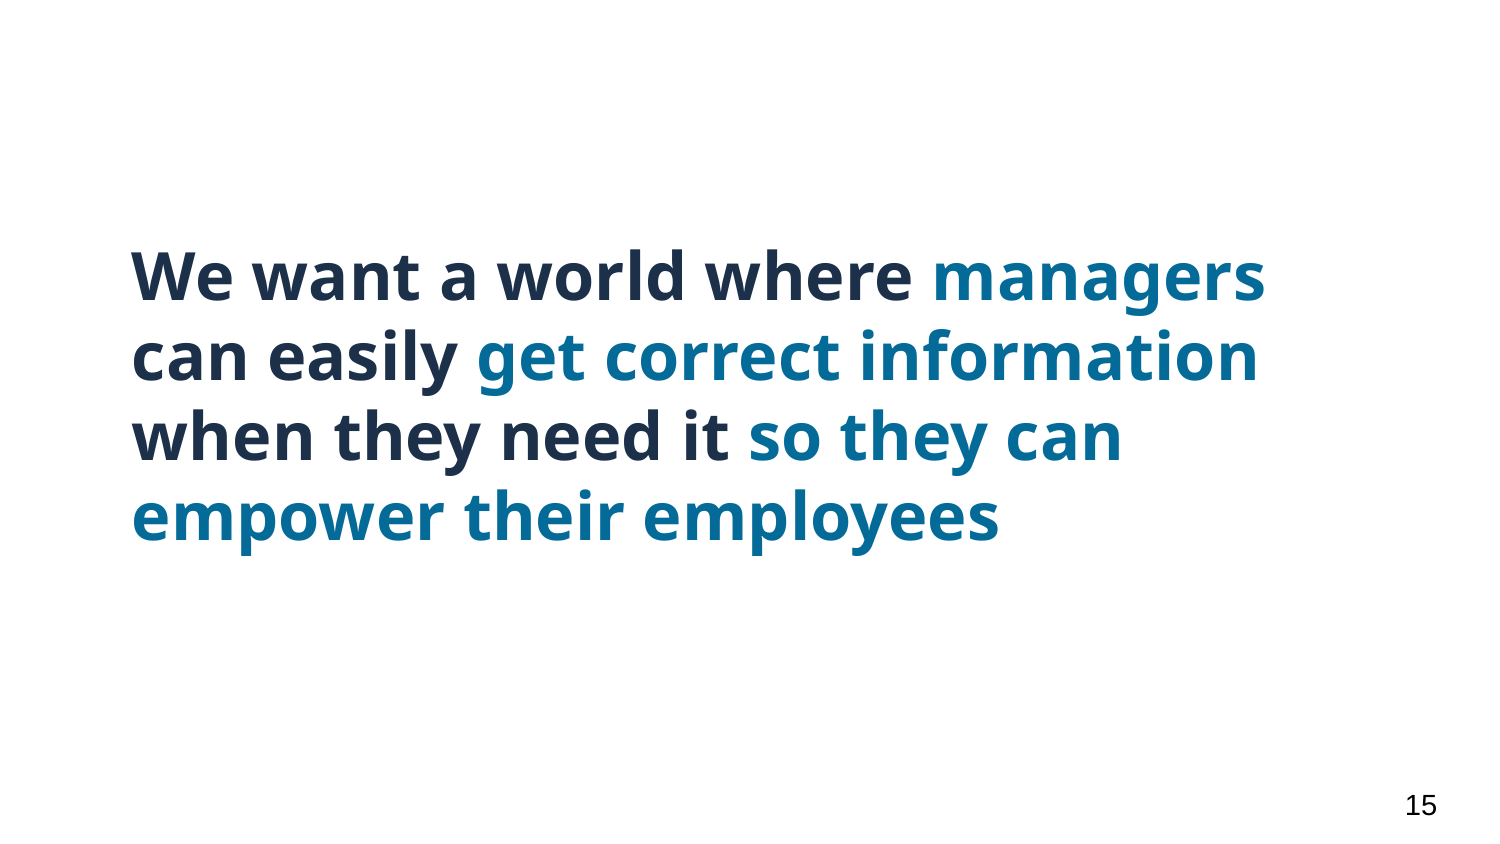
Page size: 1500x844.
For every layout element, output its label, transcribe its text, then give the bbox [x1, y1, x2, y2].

title We want a world where managers can easily get correct information when they need it so they can empower their employees [116, 87, 1329, 701]
slide_number ‹#› [1389, 781, 1480, 825]
